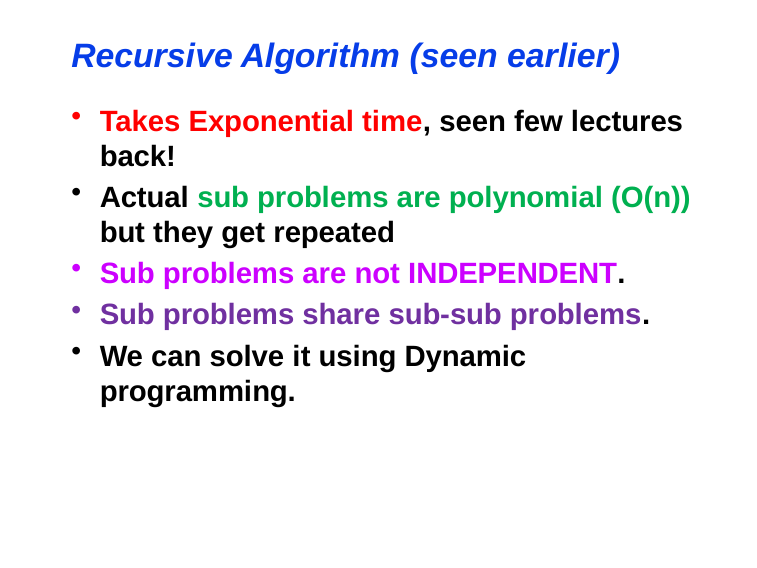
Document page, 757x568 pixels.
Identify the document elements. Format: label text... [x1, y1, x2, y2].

title Recursive Algorithm (seen earlier) [56, 25, 700, 82]
list Takes Exponential time, seen few lectures back! Actual sub problems are polynomial (O(n)) but they get repeated Sub problems are not INDEPENDENT. Sub problems share sub-sub problems. We can solve it using Dynamic programming. [56, 94, 731, 549]
